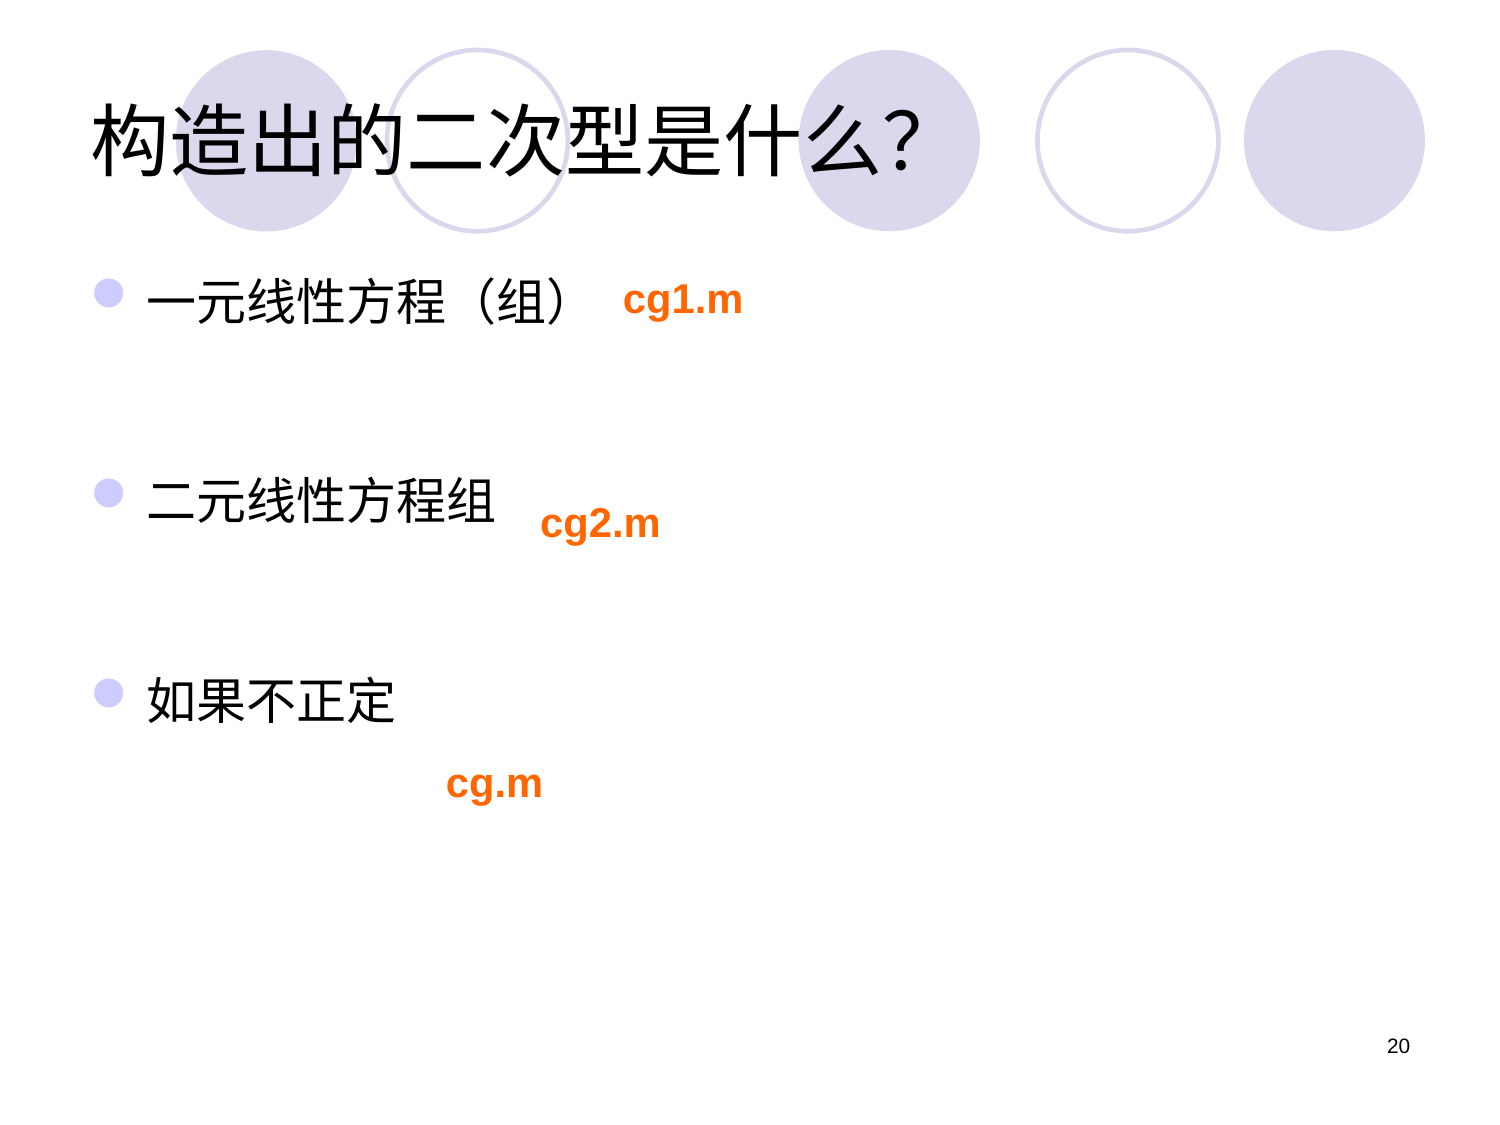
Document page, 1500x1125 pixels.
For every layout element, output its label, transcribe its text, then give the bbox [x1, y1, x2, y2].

text_box cg.m [430, 748, 644, 814]
title 构造出的二次型是什么？ [75, 45, 1425, 233]
slide_number 20 [1074, 1024, 1426, 1101]
text_box cg2.m [525, 488, 738, 553]
text_box cg1.m [608, 264, 821, 329]
